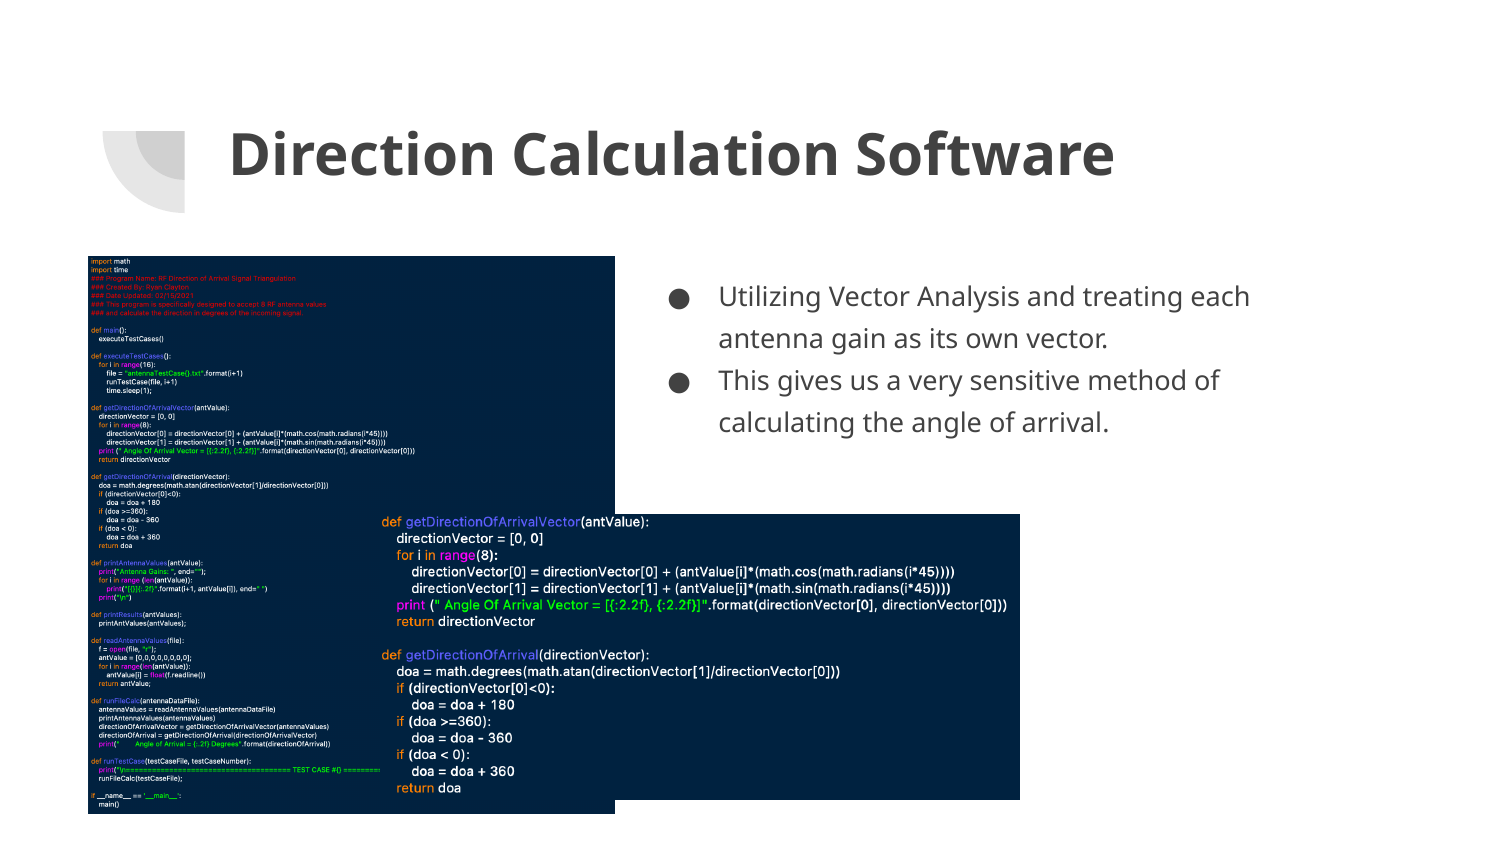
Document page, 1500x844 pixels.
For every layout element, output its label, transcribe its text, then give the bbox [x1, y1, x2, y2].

title Direction Calculation Software [213, 98, 1368, 263]
list Utilizing Vector Analysis and treating each antenna gain as its own vector. This gives us a very sensitive method of calculating the angle of arrival. [628, 256, 1368, 744]
picture [87, 256, 1020, 814]
